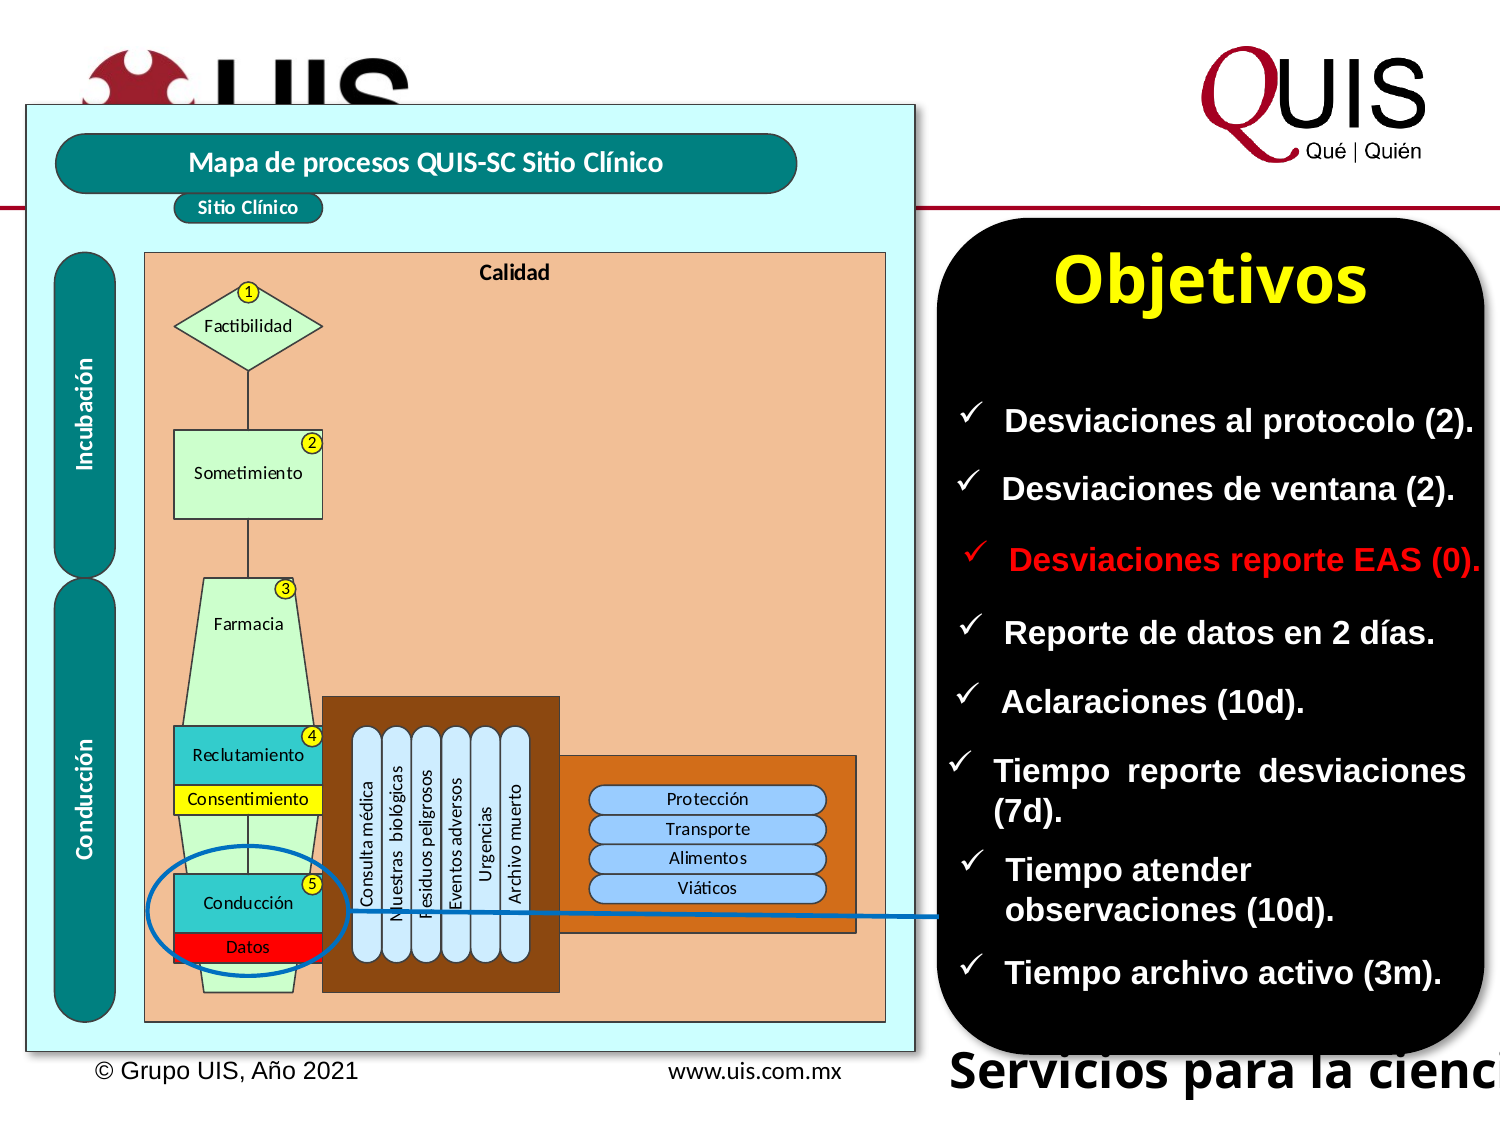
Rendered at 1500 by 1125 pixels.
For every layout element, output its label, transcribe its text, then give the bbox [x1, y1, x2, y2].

text_box Objetivos [936, 217, 1485, 1055]
picture [1201, 46, 1425, 163]
text_box Desviaciones de ventana (2). [939, 460, 1471, 515]
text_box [348, 916, 940, 922]
picture [23, 46, 917, 1053]
text_box Desviaciones al protocolo (2). [942, 392, 1491, 447]
text_box Reporte de datos en 2 días. [942, 604, 1451, 659]
text_box Tiempo archivo activo (3m). [942, 943, 1459, 999]
text_box Aclaraciones (10d). [939, 672, 1321, 728]
text_box Tiempo atender observaciones (10d). [943, 840, 1351, 936]
text_box Tiempo reporte desviaciones (7d). [931, 741, 1483, 837]
text_box Desviaciones reporte EAS (0). [947, 531, 1497, 586]
